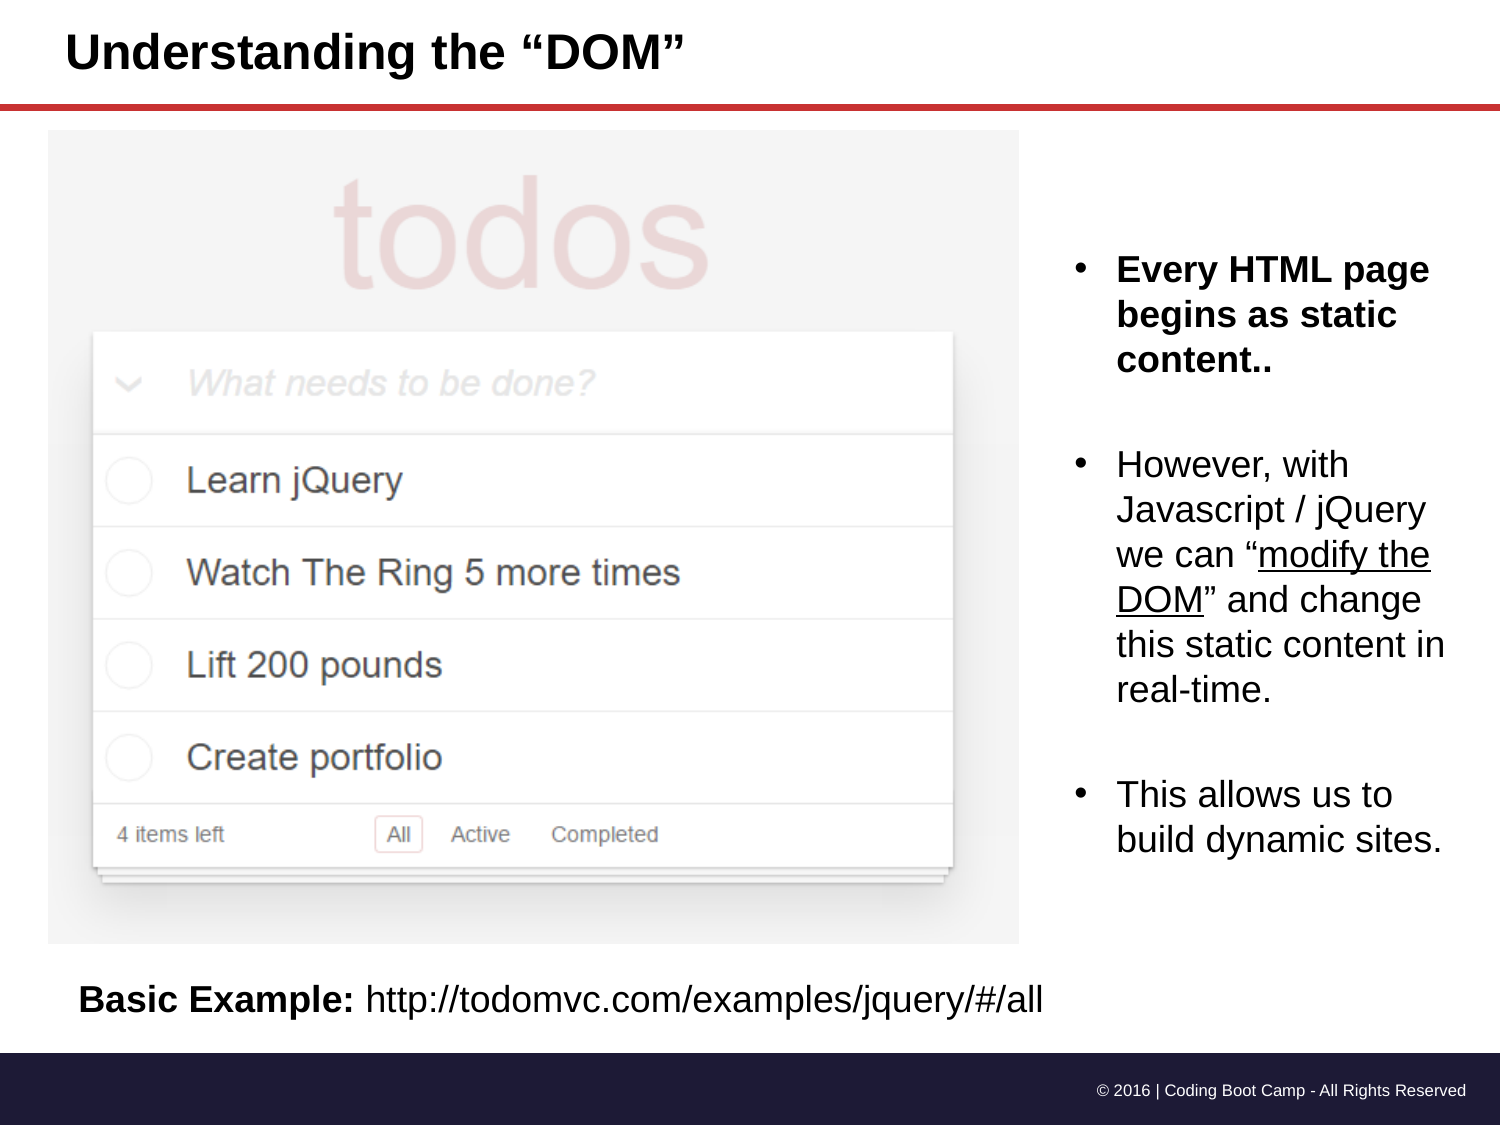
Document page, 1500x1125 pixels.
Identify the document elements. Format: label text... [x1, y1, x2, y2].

text_box Every HTML page begins as static content.. However, with Javascript / jQuery we can “modify the DOM” and change this static content in real-time. This allows us to build dynamic sites. [1059, 125, 1484, 1035]
title Understanding the “DOM” [50, 0, 948, 108]
picture [47, 130, 1019, 944]
text_box Basic Example: http://todomvc.com/examples/jquery/#/all [63, 967, 1070, 1028]
